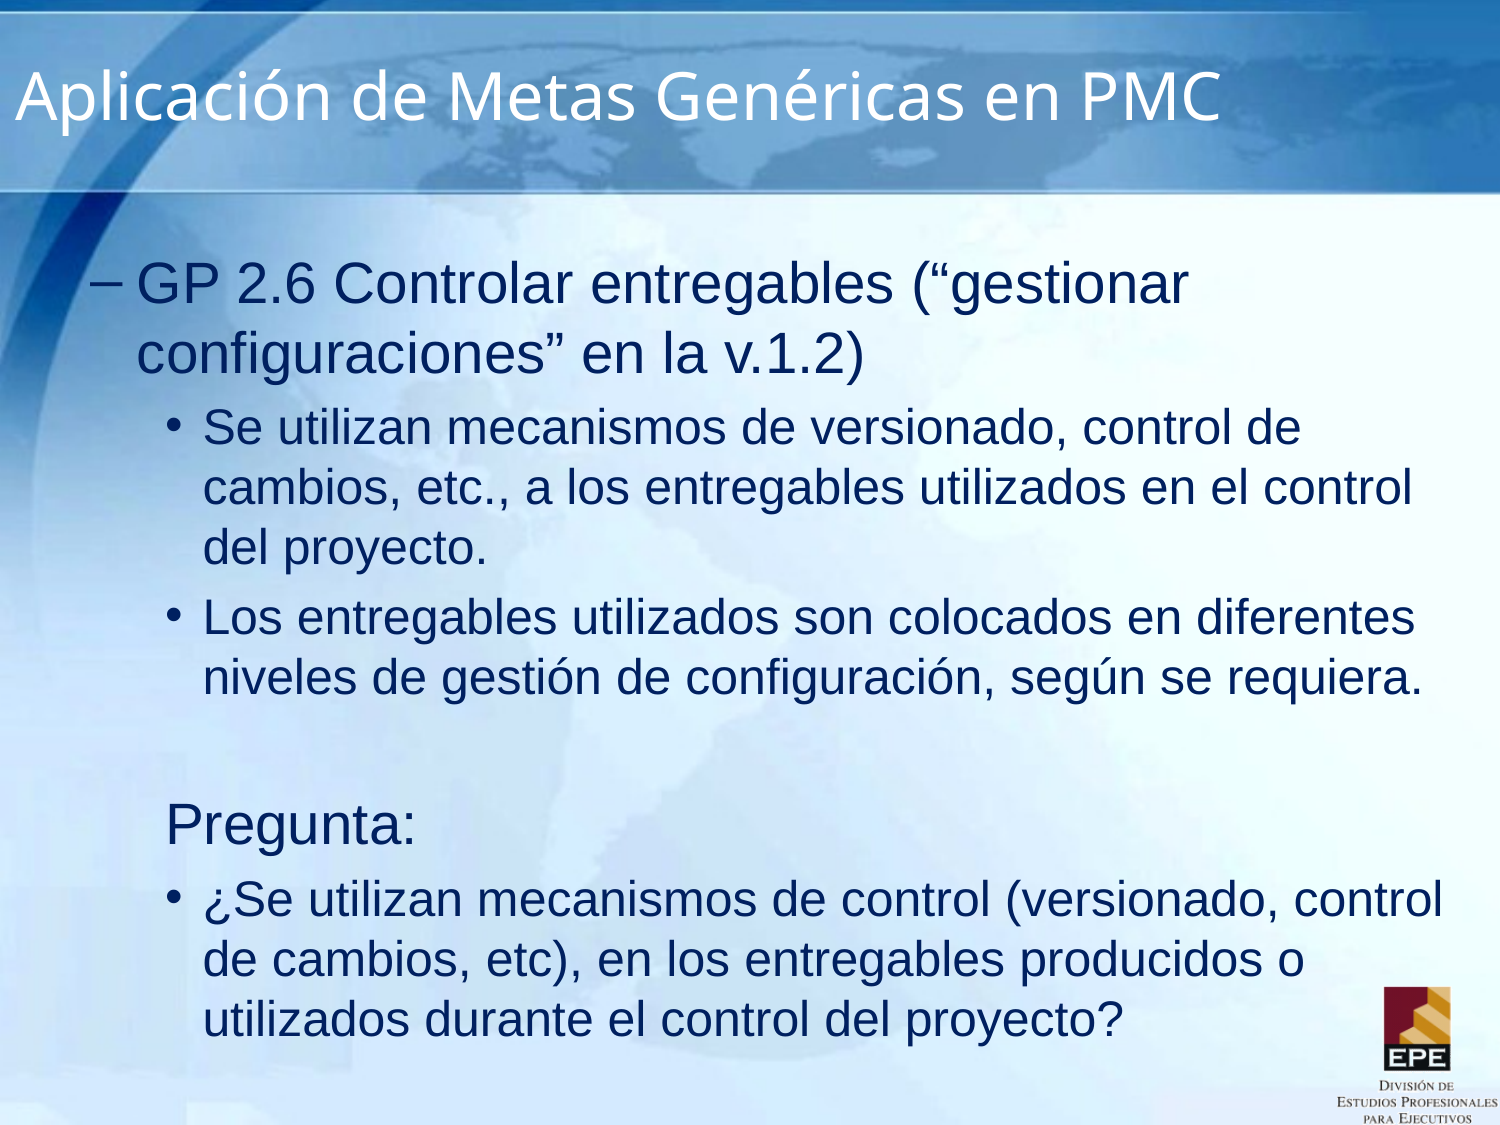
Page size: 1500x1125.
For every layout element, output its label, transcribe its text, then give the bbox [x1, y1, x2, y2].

list GP 2.6 Controlar entregables (“gestionar configuraciones” en la v.1.2) Se utilizan mecanismos de versionado, control de cambios, etc., a los entregables utilizados en el control del proyecto. Los entregables utilizados son colocados en diferentes niveles de gestión de configuración, según se requiera. Pregunta: ¿Se utilizan mecanismos de control (versionado, control de cambios, etc), en los entregables producidos o utilizados durante el control del proyecto? [0, 237, 1463, 1088]
title Aplicación de Metas Genéricas en PMC [0, 0, 1350, 188]
picture [0, 0, 1500, 1125]
